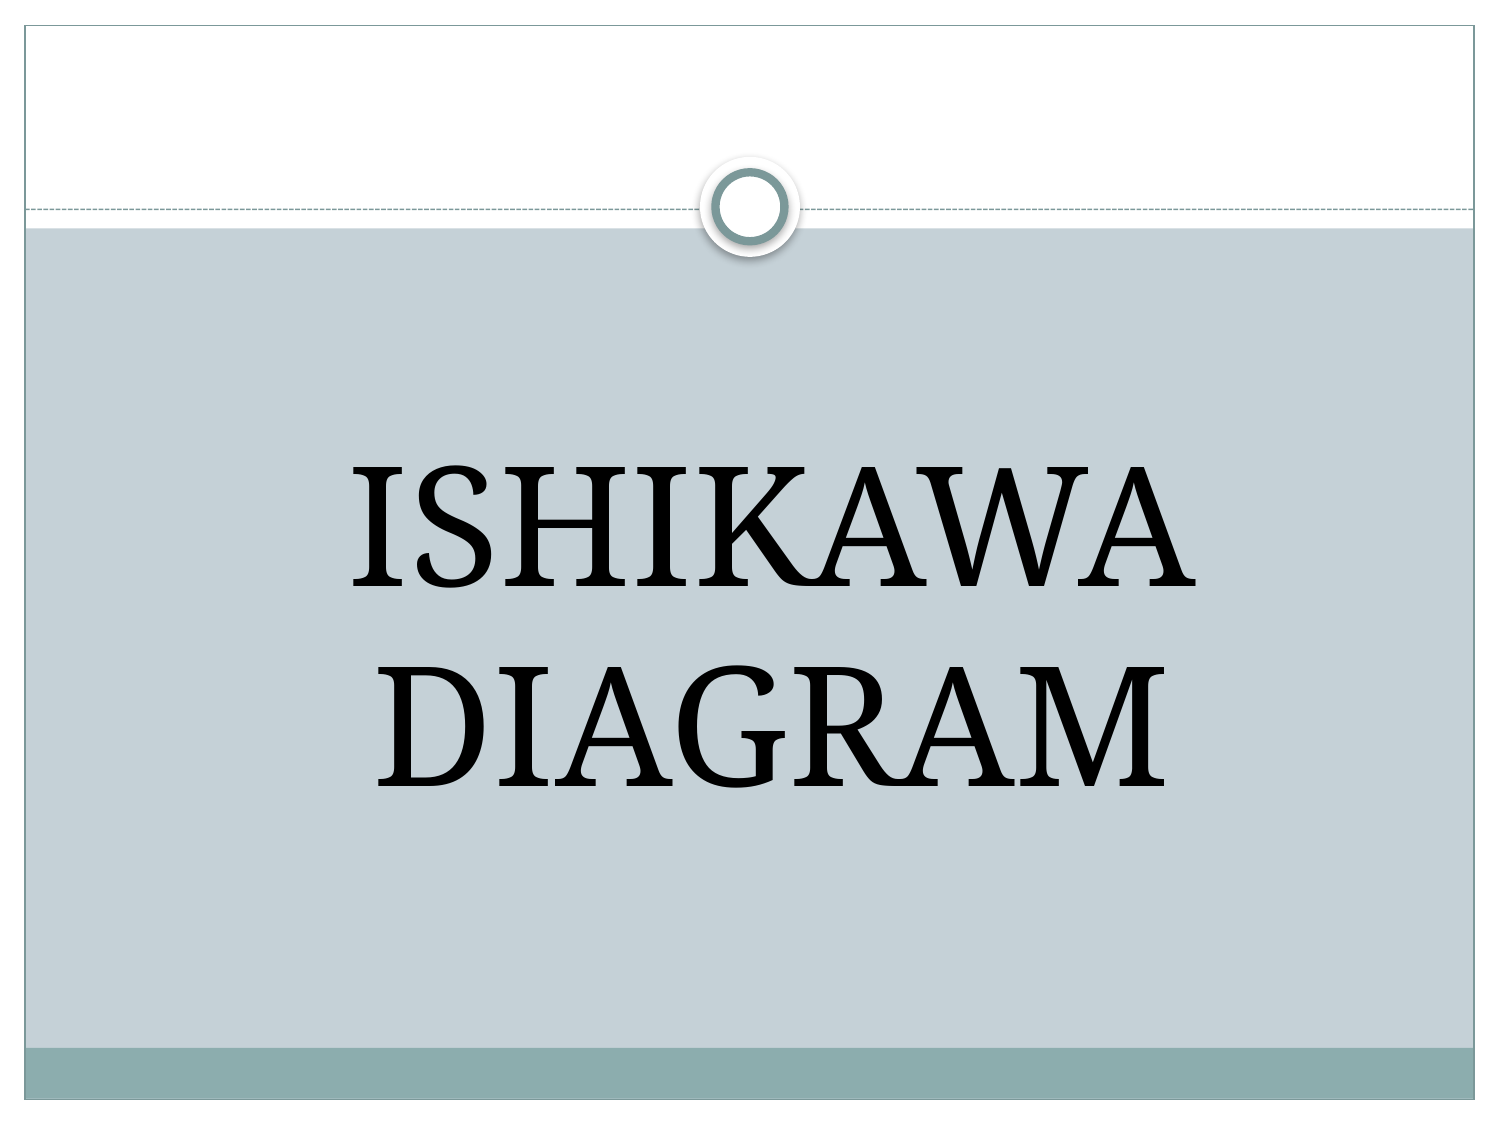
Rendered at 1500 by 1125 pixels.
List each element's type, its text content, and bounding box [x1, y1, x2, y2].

list ISHIKAWA DIAGRAM [99, 412, 1445, 1001]
